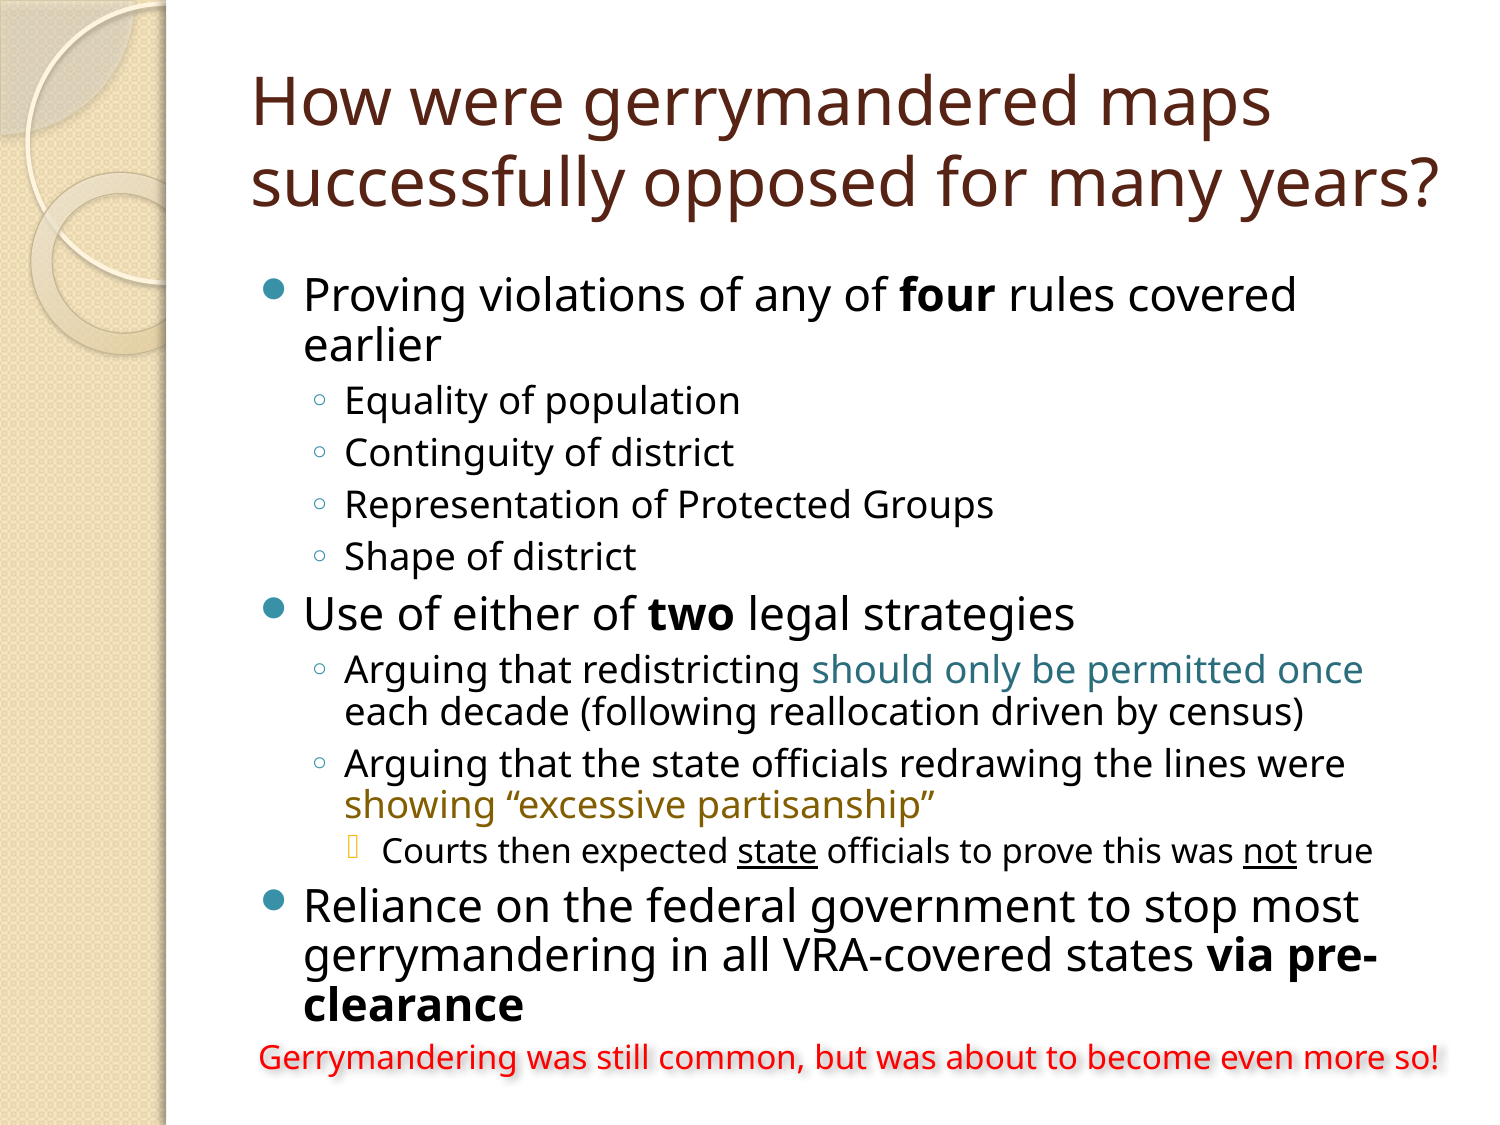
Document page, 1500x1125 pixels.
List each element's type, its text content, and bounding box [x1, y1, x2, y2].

title How were gerrymandered maps successfully opposed for many years? [235, 45, 1466, 233]
text_box Gerrymandering was still common, but was about to become even more so! [243, 1028, 1457, 1084]
text_box Proving violations of any of four rules covered earlier Equality of population Continguity of district Representation of Protected Groups Shape of district Use of either of two legal strategies Arguing that redistricting should only be permitted once each decade (following reallocation driven by census) Arguing that the state officials redrawing the lines were showing “excessive partisanship” Courts then expected state officials to prove this was not true Reliance on the federal government to stop most gerrymandering in all VRA-covered states via pre-clearance [232, 264, 1463, 1052]
